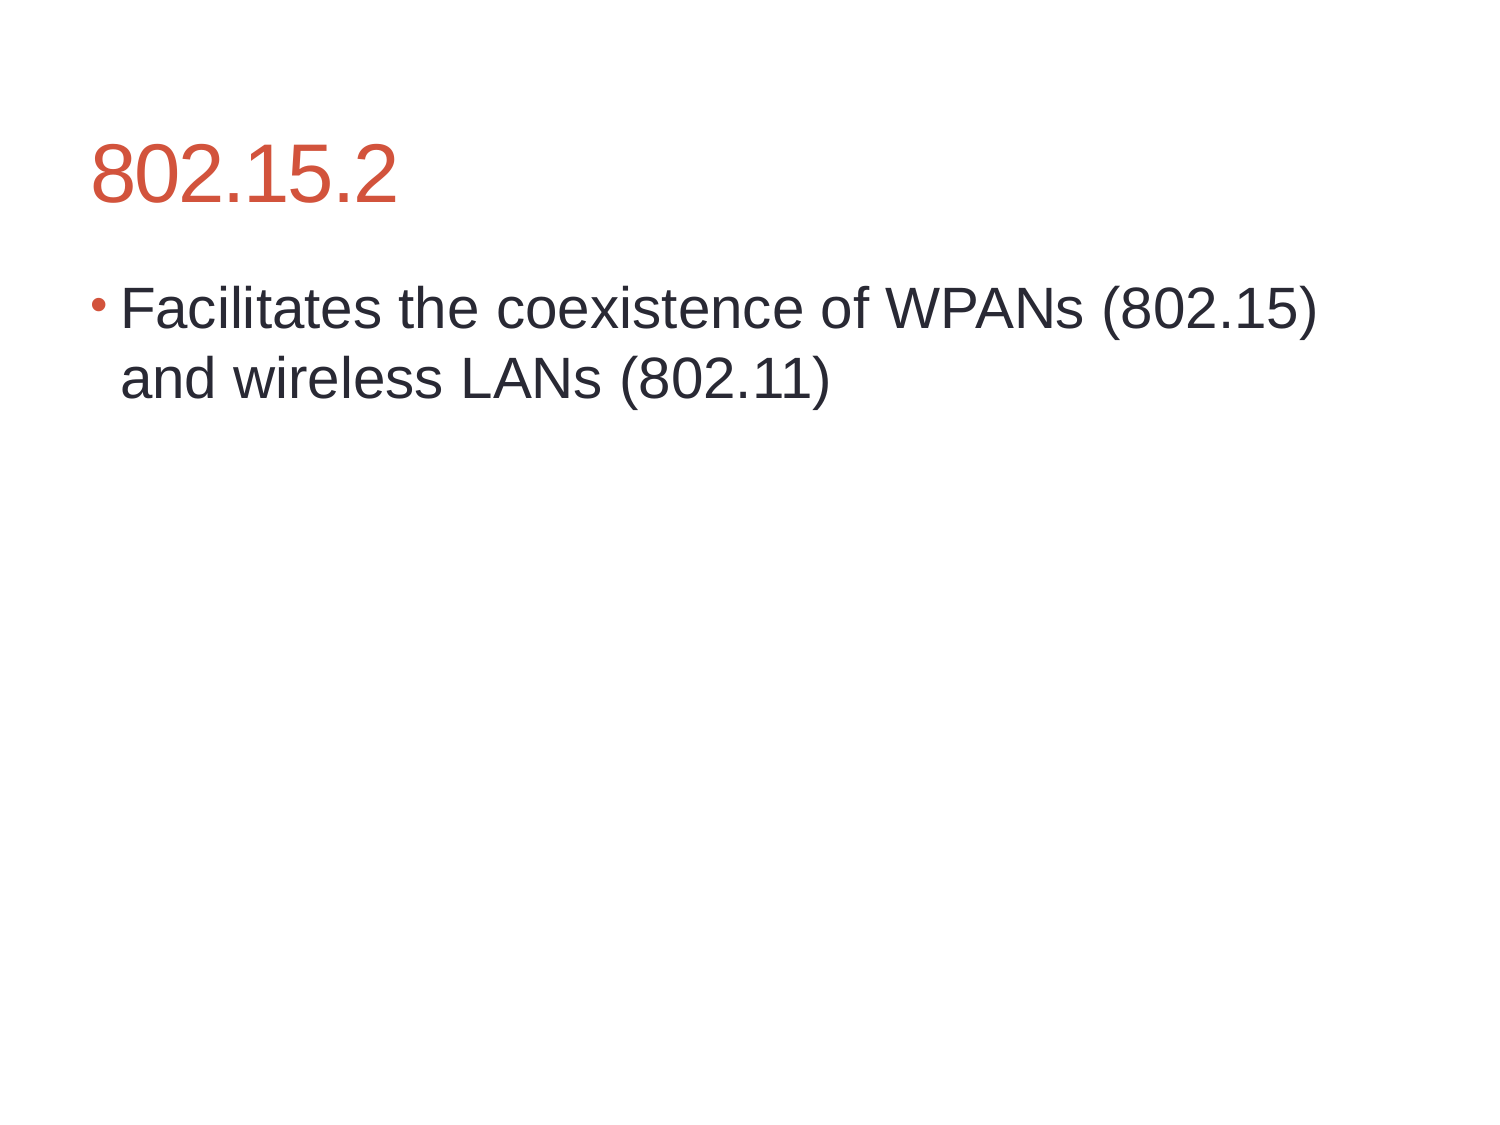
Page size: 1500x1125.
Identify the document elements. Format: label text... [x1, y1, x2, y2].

title 802.15.2 [75, 87, 1425, 250]
list Facilitates the coexistence of WPANs (802.15) and wireless LANs (802.11) [75, 262, 1425, 1063]
